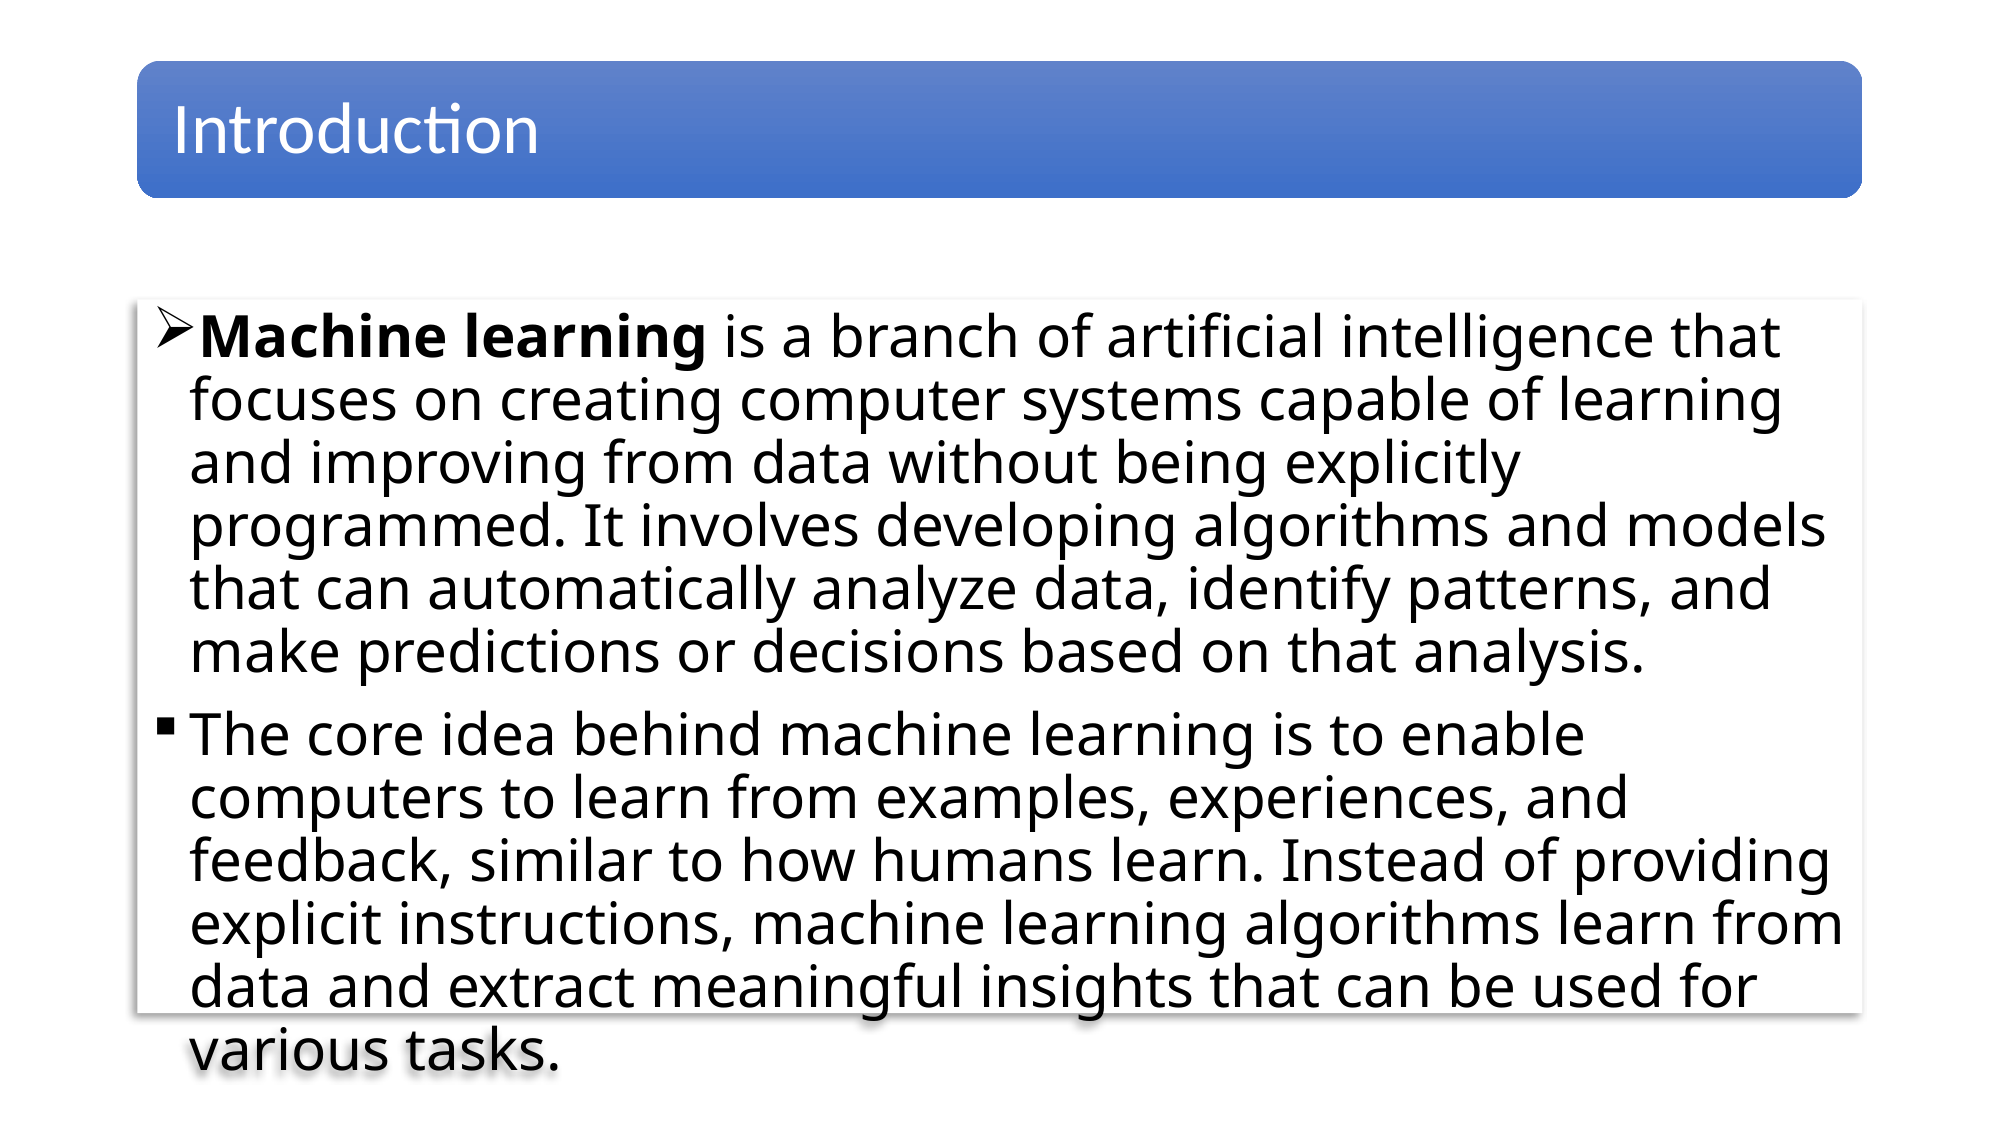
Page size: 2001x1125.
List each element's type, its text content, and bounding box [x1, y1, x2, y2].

list Machine learning is a branch of artificial intelligence that focuses on creating computer systems capable of learning and improving from data without being explicitly programmed. It involves developing algorithms and models that can automatically analyze data, identify patterns, and make predictions or decisions based on that analysis. The core idea behind machine learning is to enable computers to learn from examples, experiences, and feedback, similar to how humans learn. Instead of providing explicit instructions, machine learning algorithms learn from data and extract meaningful insights that can be used for various tasks. [136, 298, 1863, 1014]
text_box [137, 59, 1863, 199]
